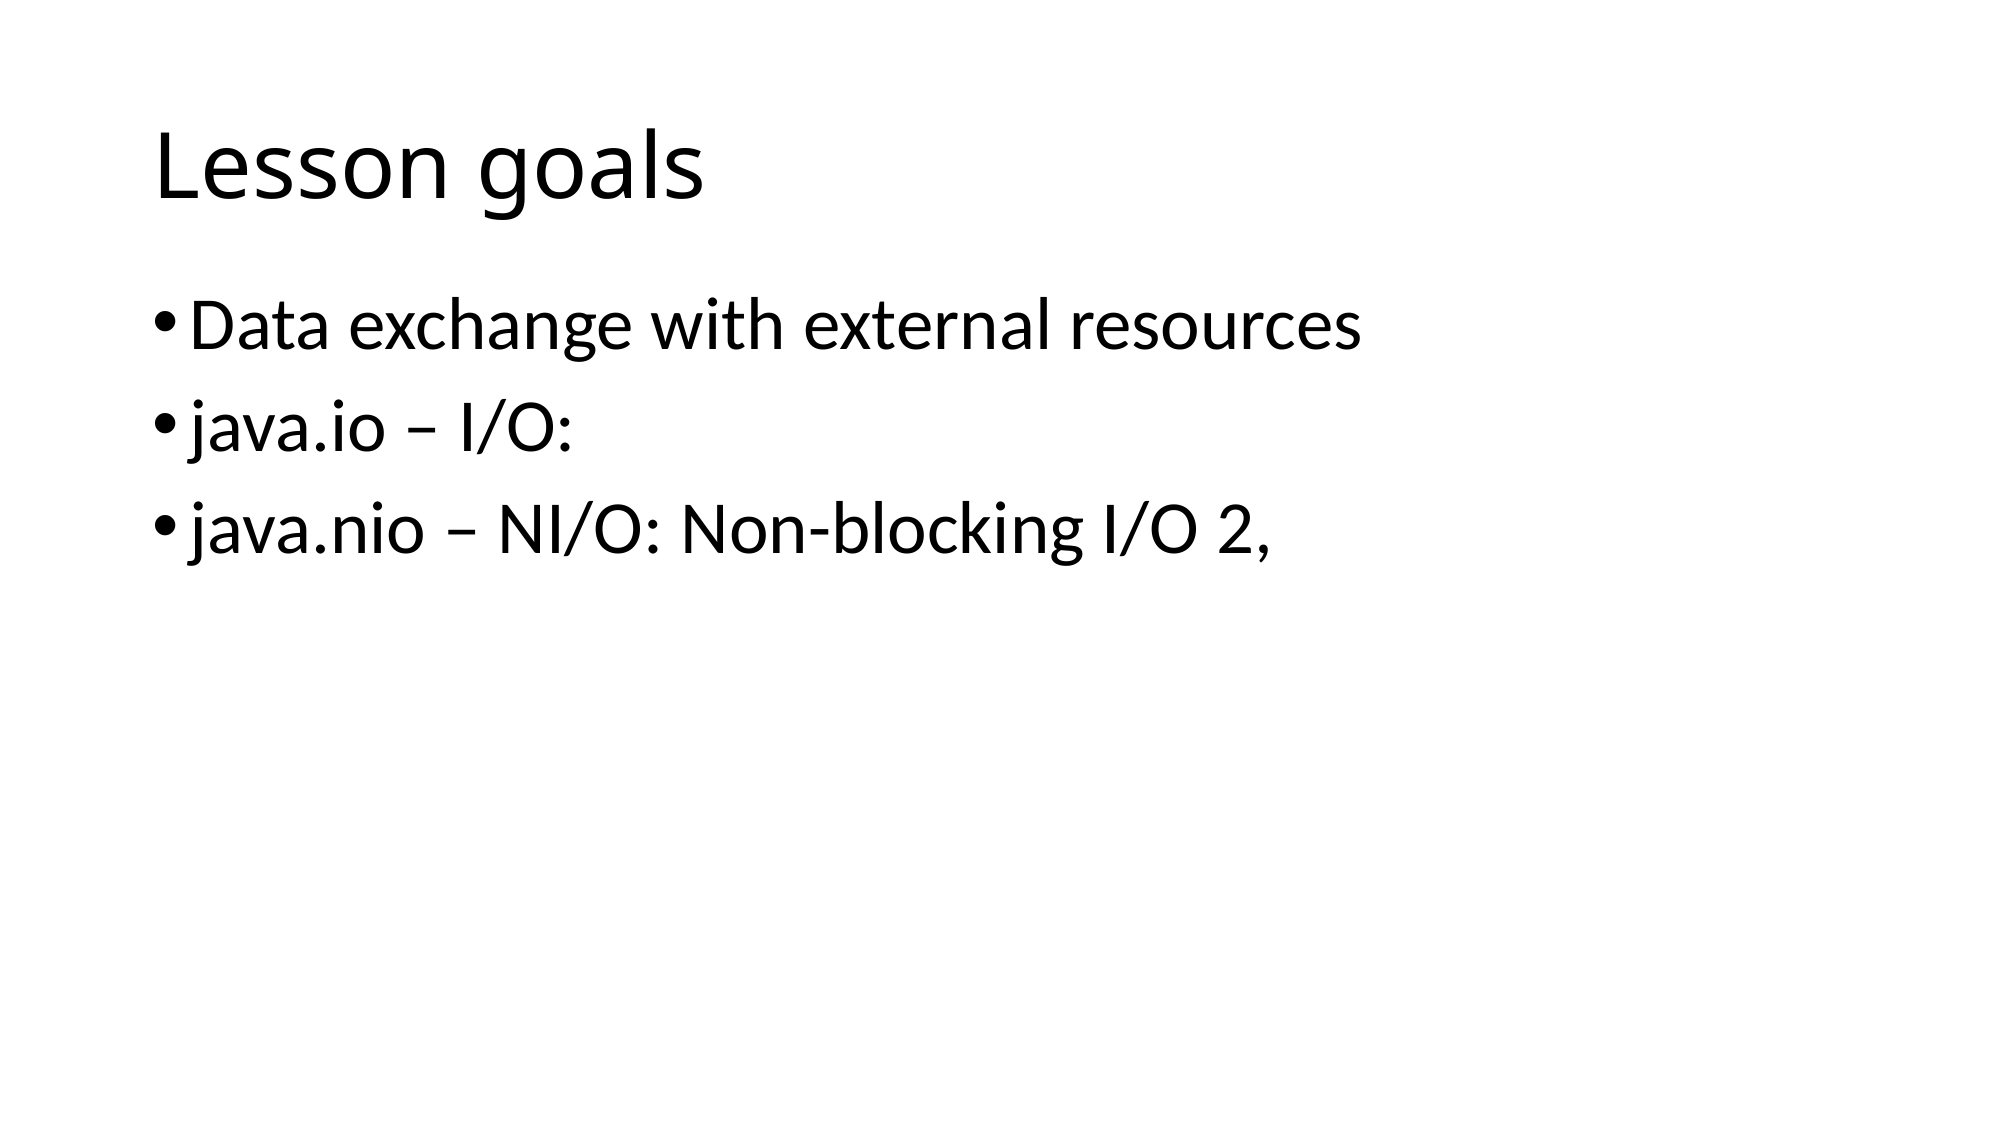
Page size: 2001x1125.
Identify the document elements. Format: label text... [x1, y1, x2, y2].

list Data exchange with external resources java.io – I/O: java.nio – NI/O: Non-blocking I/O 2, [137, 277, 1863, 992]
title Lesson goals [137, 59, 1863, 277]
